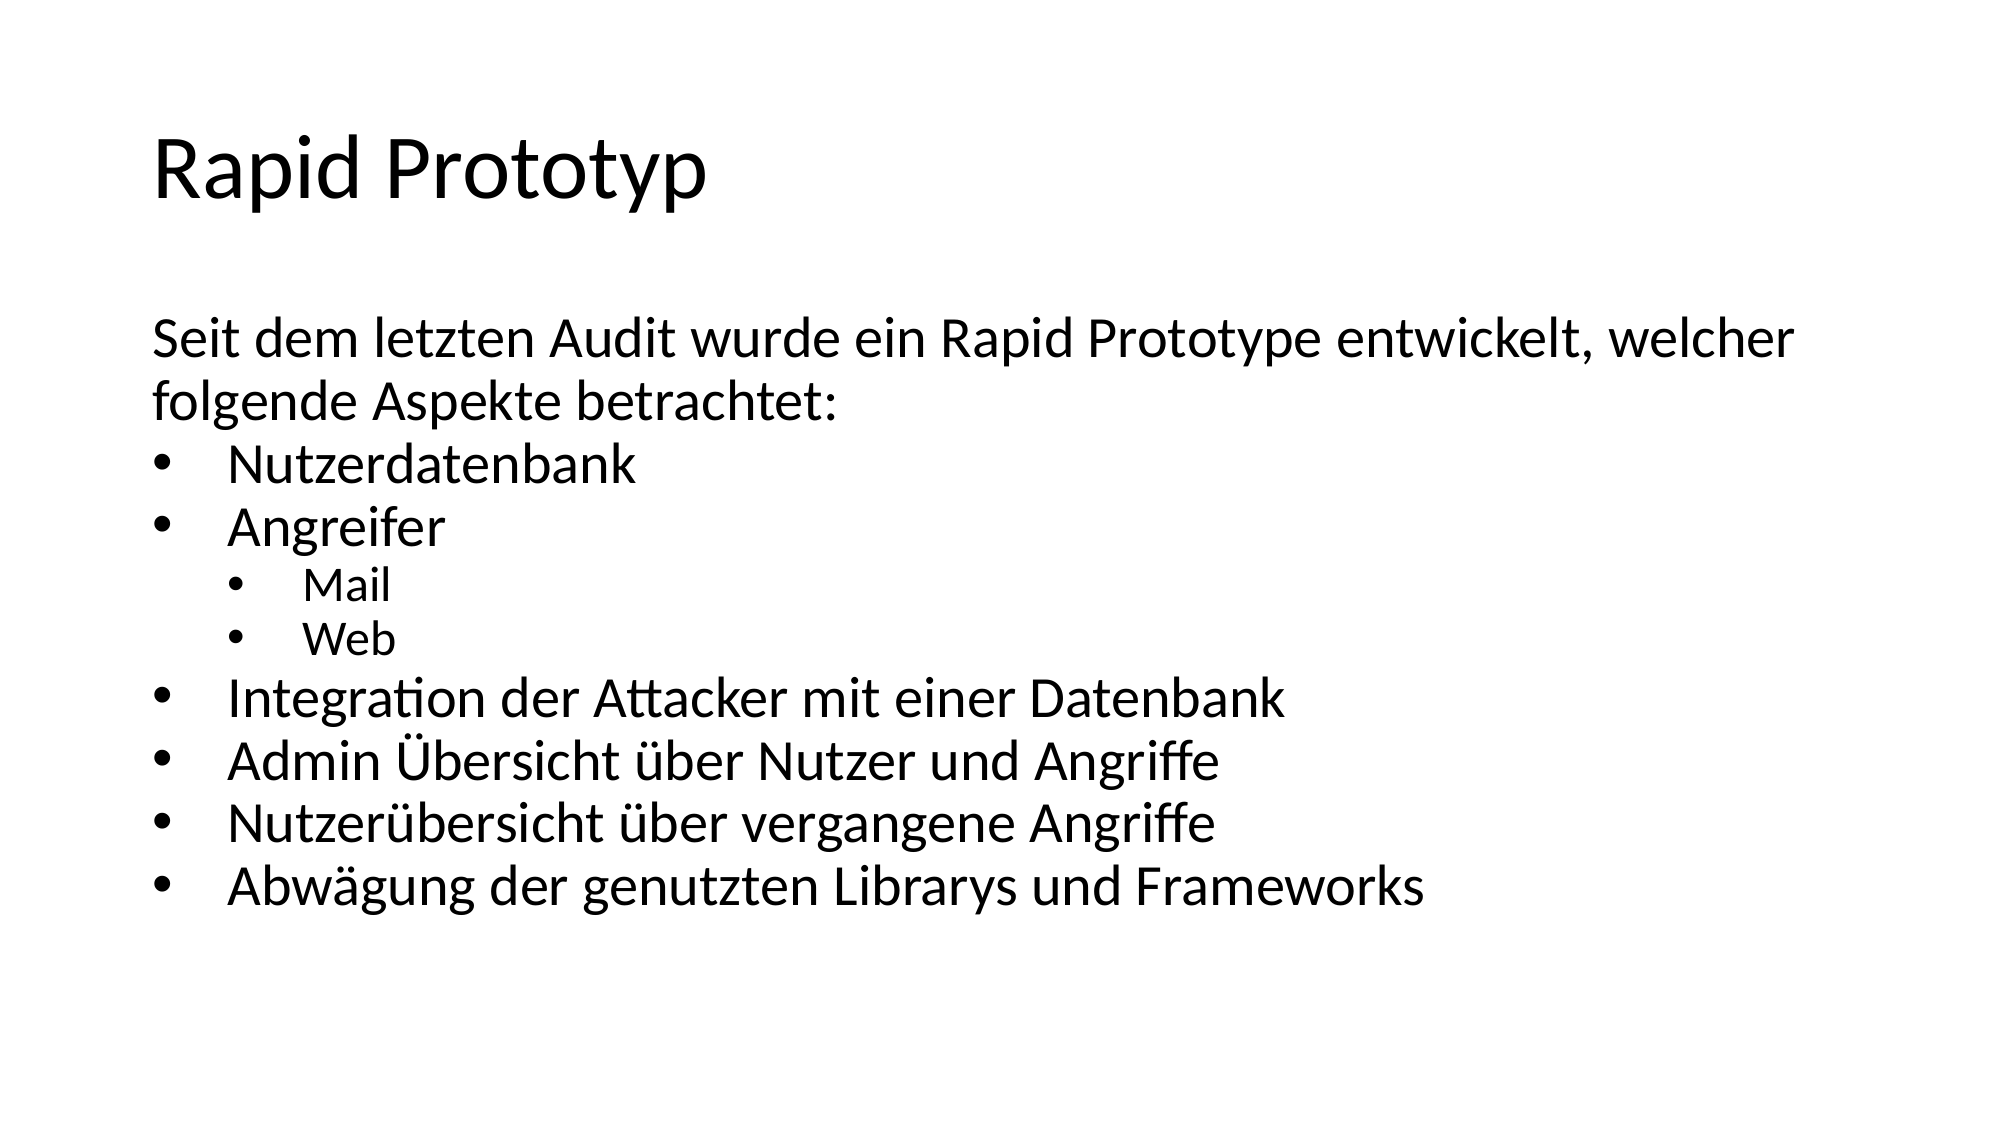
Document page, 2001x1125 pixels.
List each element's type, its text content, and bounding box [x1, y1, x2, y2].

title Rapid Prototyp [137, 59, 1863, 278]
list Seit dem letzten Audit wurde ein Rapid Prototype entwickelt, welcher folgende Aspekte betrachtet: Nutzerdatenbank Angreifer Mail Web Integration der Attacker mit einer Datenbank Admin Übersicht über Nutzer und Angriffe Nutzerübersicht über vergangene Angriffe Abwägung der genutzten Librarys und Frameworks [137, 299, 1863, 1014]
